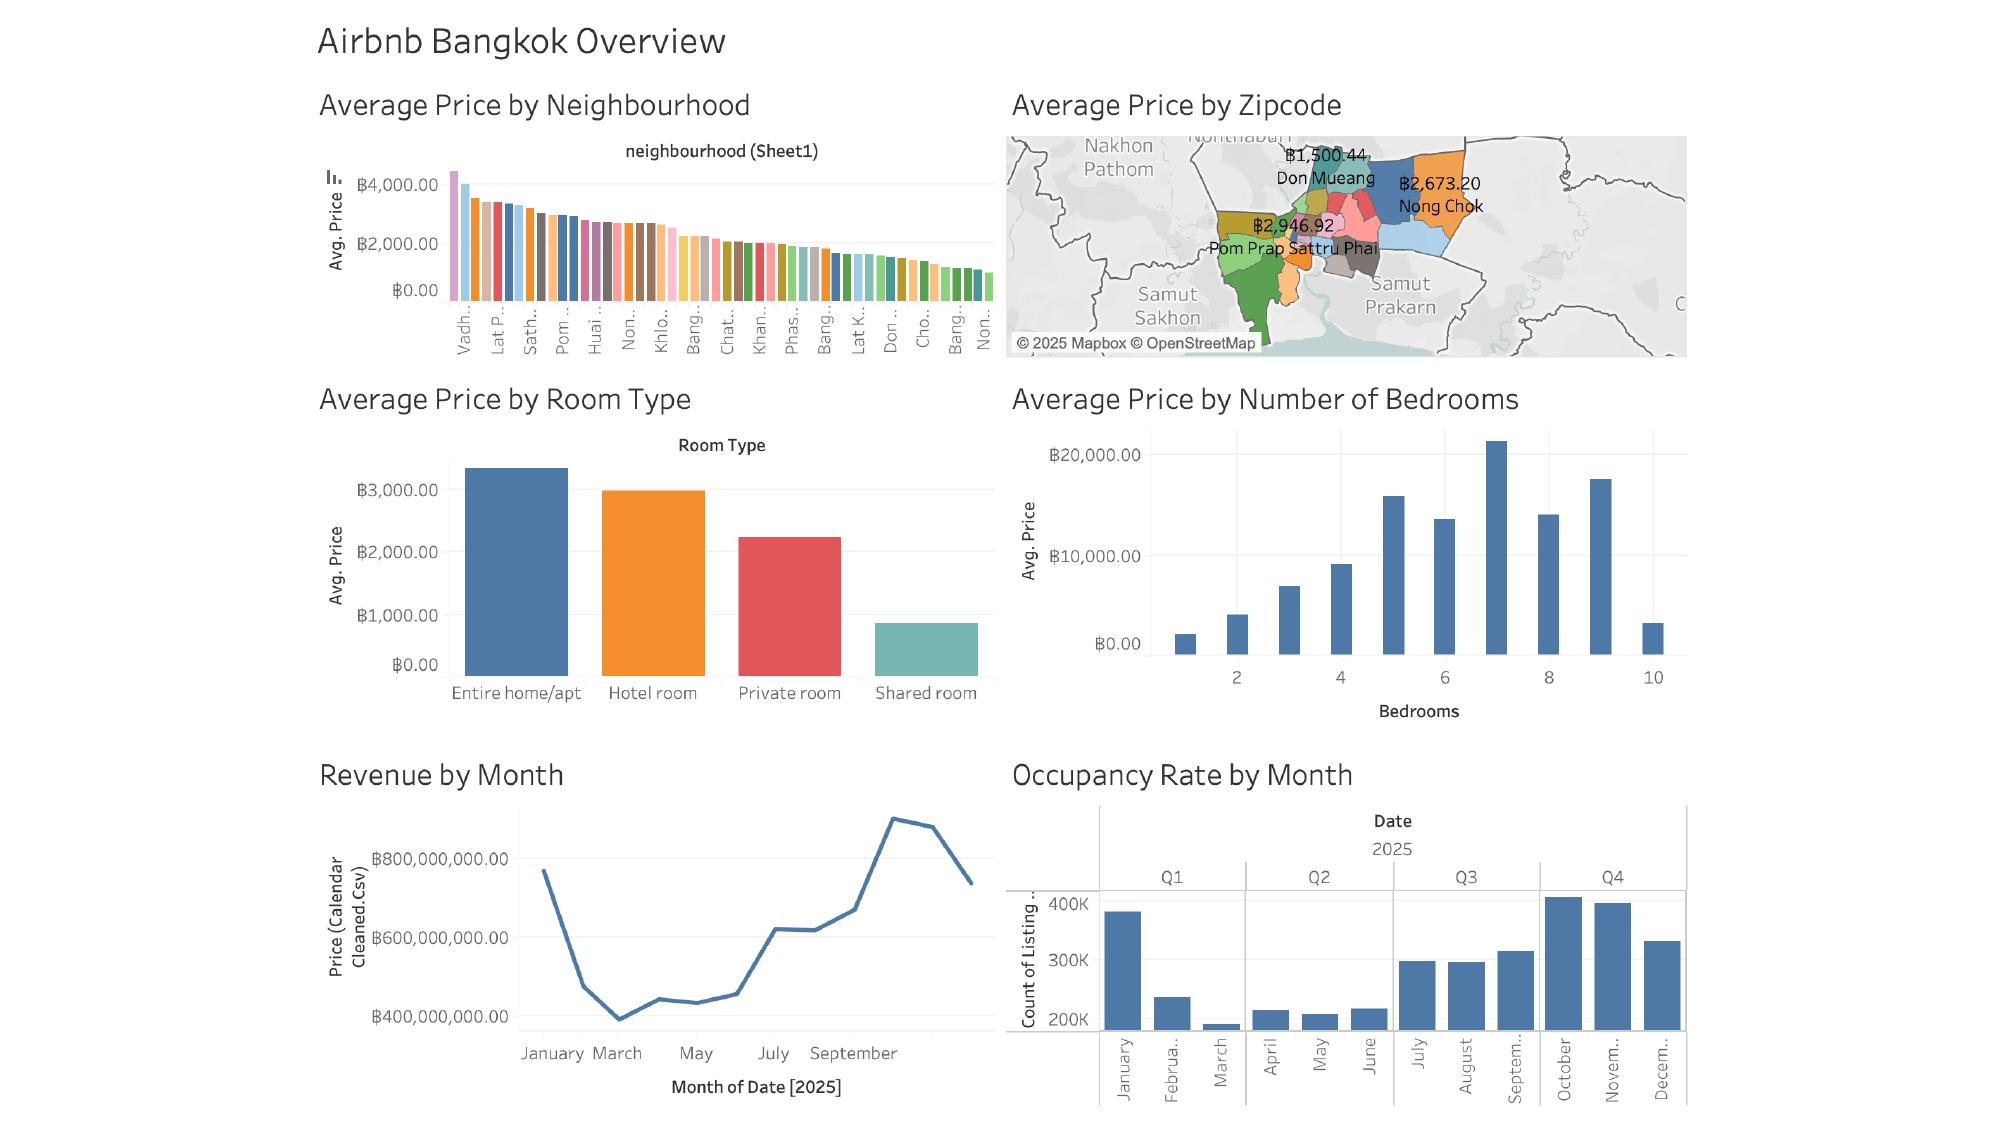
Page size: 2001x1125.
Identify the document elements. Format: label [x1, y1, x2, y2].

picture [296, 0, 1704, 1125]
